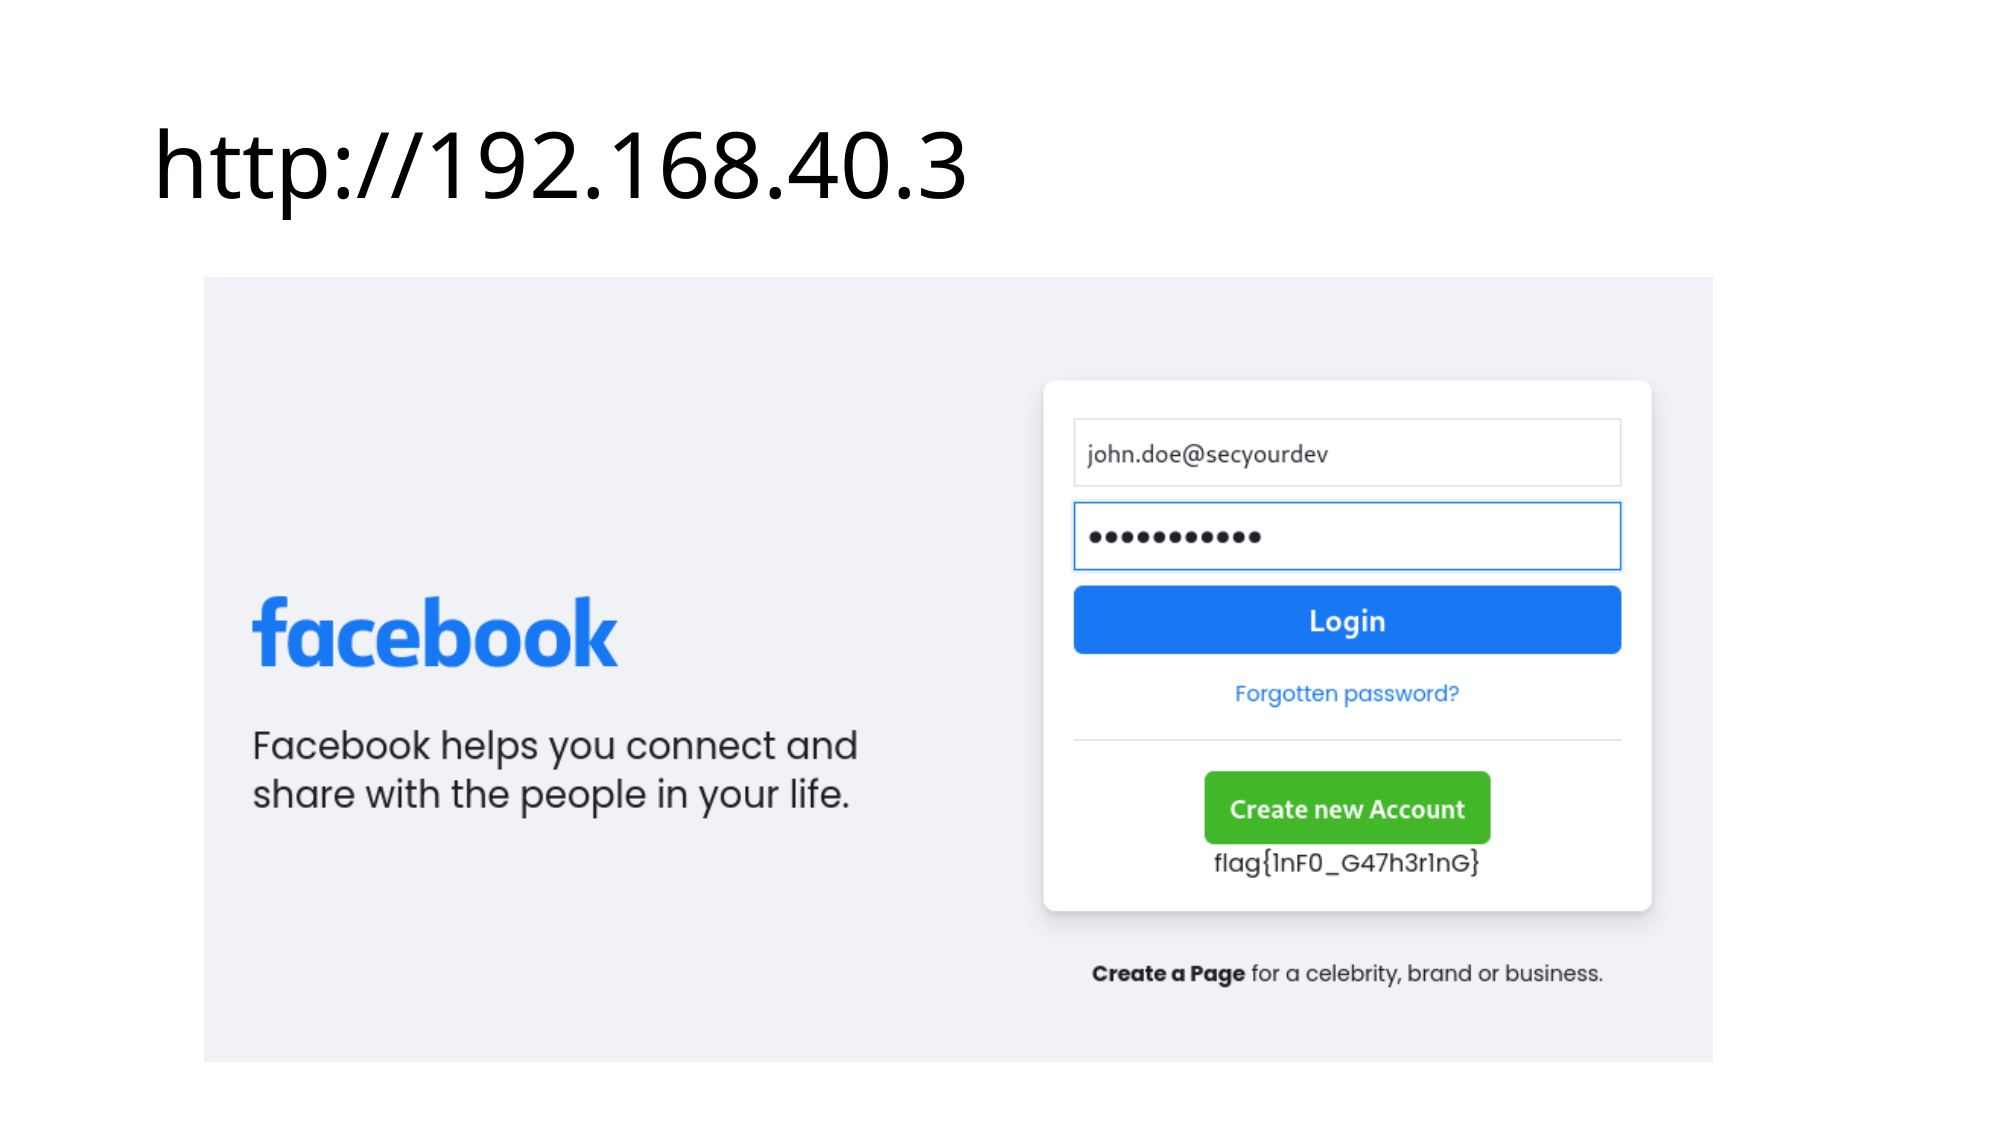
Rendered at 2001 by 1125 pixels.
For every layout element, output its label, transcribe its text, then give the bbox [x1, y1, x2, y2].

title http://192.168.40.3 [137, 59, 1863, 278]
picture [204, 277, 1713, 1062]
